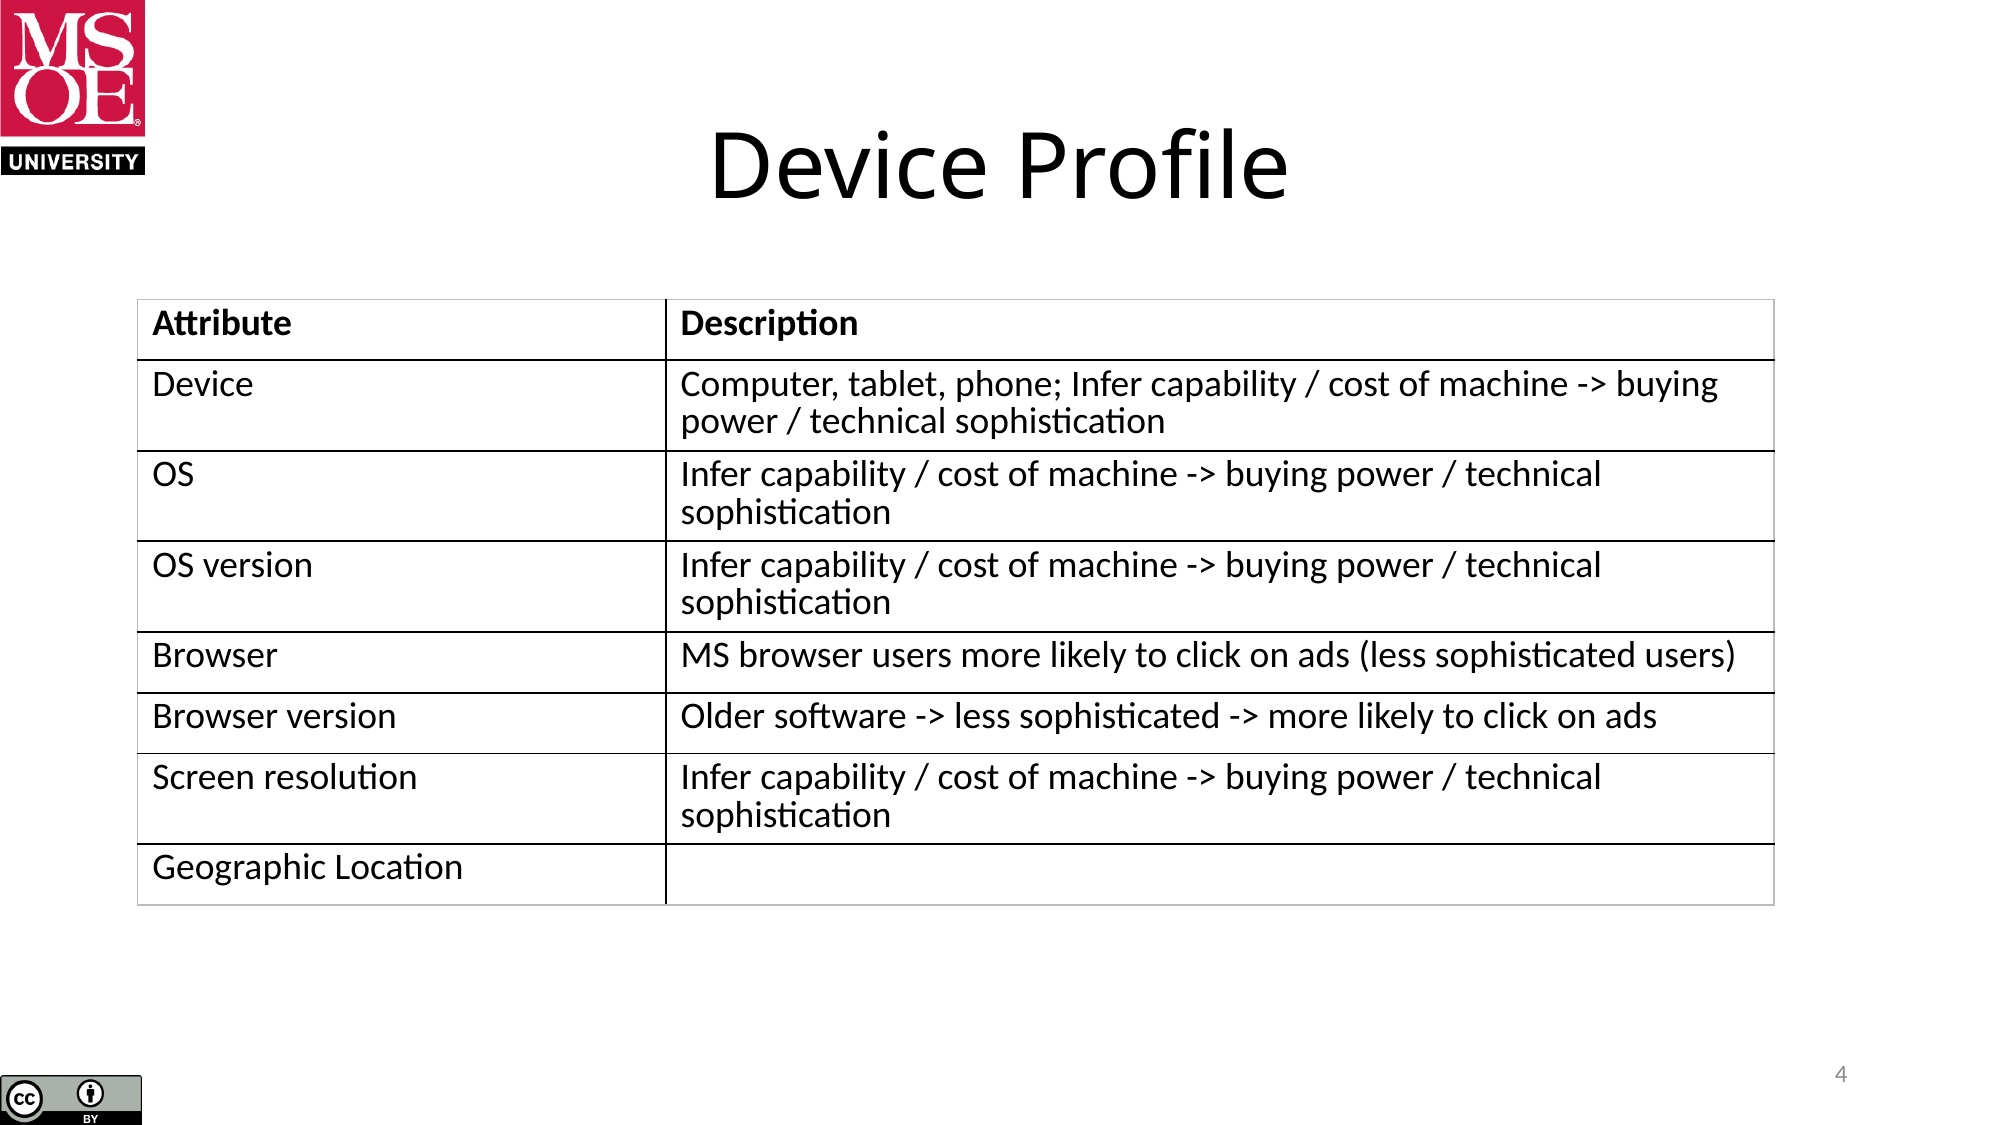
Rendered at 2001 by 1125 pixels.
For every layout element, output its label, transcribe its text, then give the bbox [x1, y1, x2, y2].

table_cell Infer capability / cost of machine -> buying power / technical sophistication [667, 542, 1773, 631]
table_cell MS browser users more likely to click on ads (less sophisticated users) [667, 633, 1773, 692]
table_cell Device [138, 361, 665, 450]
table_cell Screen resolution [138, 754, 665, 843]
table_cell OS version [138, 542, 665, 631]
table_cell Geographic Location [138, 845, 665, 904]
table_cell OS [138, 452, 665, 540]
table_cell Browser [138, 633, 665, 692]
table_cell Infer capability / cost of machine -> buying power / technical sophistication [667, 452, 1773, 540]
table_cell Browser version [138, 694, 665, 753]
table_cell Infer capability / cost of machine -> buying power / technical sophistication [667, 754, 1773, 843]
table_header Attribute [138, 300, 665, 359]
picture [0, 0, 145, 175]
picture [0, 1075, 142, 1125]
title Device Profile [137, 59, 1863, 278]
table_cell Older software -> less sophisticated -> more likely to click on ads [667, 694, 1773, 753]
table_cell [667, 845, 1773, 904]
table_header Description [667, 300, 1773, 359]
table_cell Computer, tablet, phone; Infer capability / cost of machine -> buying power / technical sophistication [667, 361, 1773, 450]
slide_number 4 [1412, 1042, 1863, 1103]
